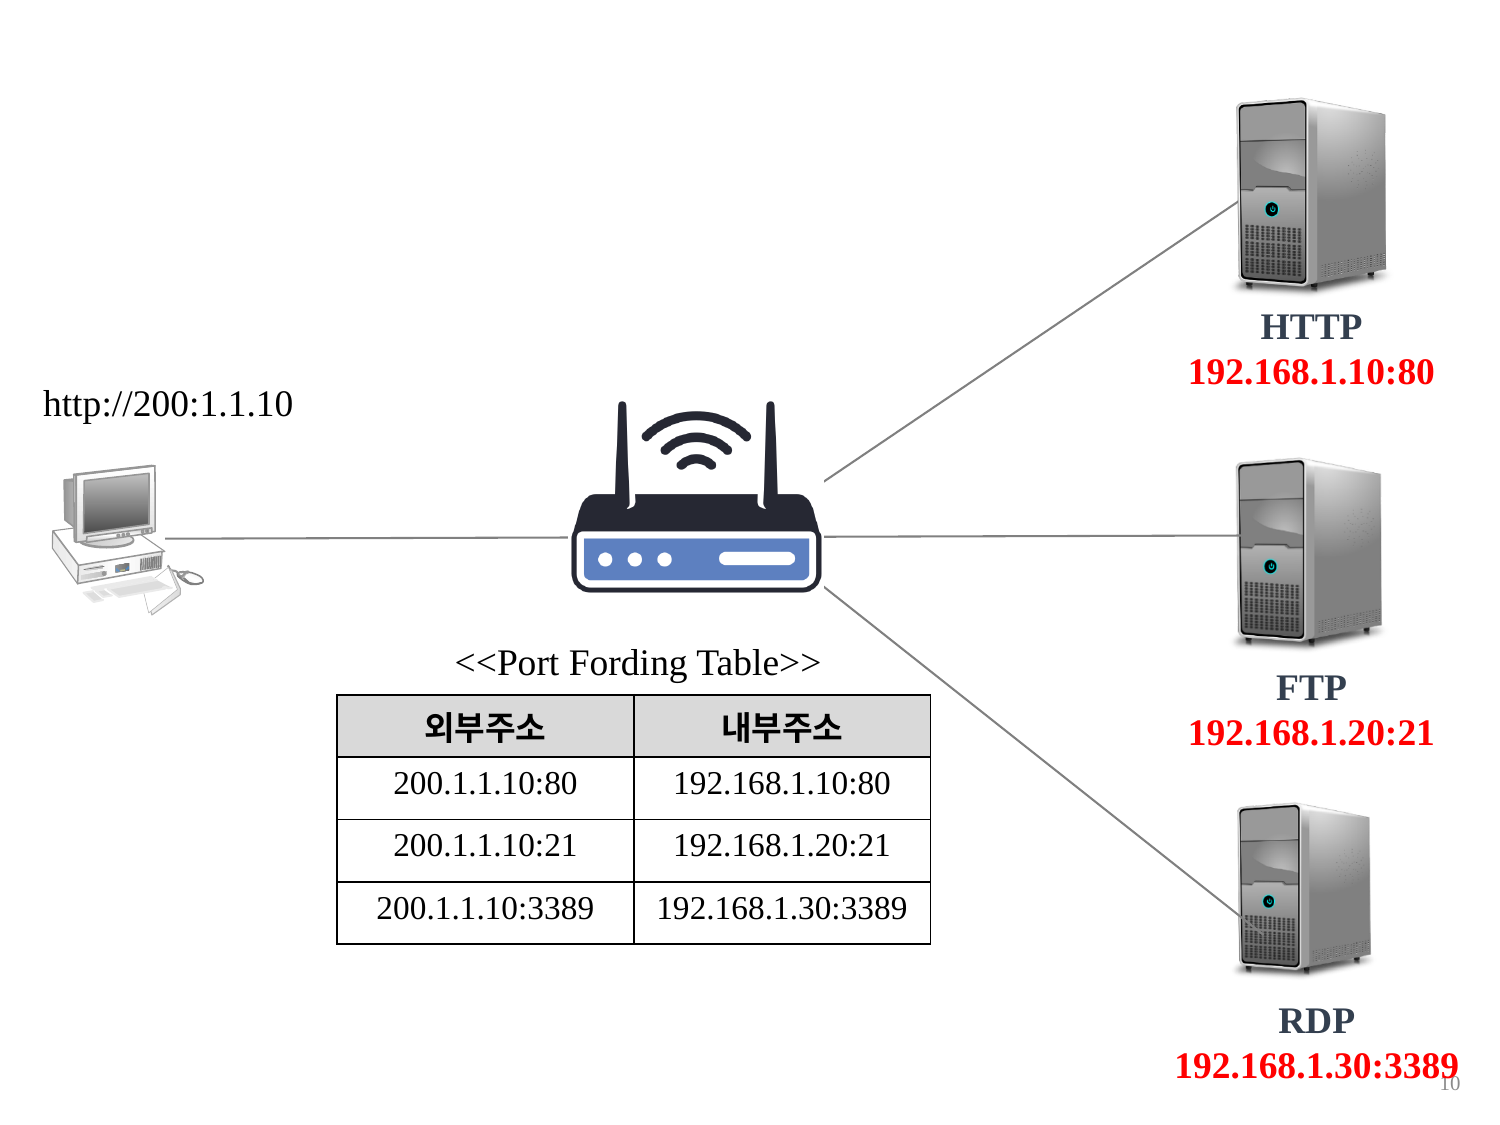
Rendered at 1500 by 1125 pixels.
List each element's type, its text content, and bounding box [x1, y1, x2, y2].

text_box FTP 192.168.1.20:21 [1264, 655, 1451, 761]
text_box <<Port Fording Table>> [439, 630, 775, 691]
picture [1225, 96, 1397, 299]
text_box RDP 192.168.1.30:3389 [1159, 988, 1475, 1094]
table_cell 192.168.1.10:80 [635, 758, 775, 819]
text_box HTTP 192.168.1.10:80 [1264, 295, 1451, 400]
table_header 내부주소 [635, 696, 775, 756]
table_header 외부주소 [338, 696, 633, 756]
slide_number 10 [1138, 1051, 1476, 1112]
table_cell 192.168.1.30:3389 [635, 883, 930, 943]
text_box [204, 535, 568, 539]
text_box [775, 548, 1264, 935]
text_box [780, 184, 1264, 512]
table_cell 200.1.1.10:80 [338, 758, 633, 819]
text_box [52, 465, 204, 615]
table_cell 192.168.1.20:21 [635, 820, 775, 881]
picture [1227, 801, 1380, 981]
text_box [824, 535, 1244, 539]
text_box http://200:1.1.10 [28, 371, 309, 432]
table_cell 200.1.1.10:21 [338, 820, 633, 881]
picture [1225, 456, 1392, 654]
picture [568, 396, 824, 594]
table_cell 200.1.1.10:3389 [338, 883, 633, 943]
